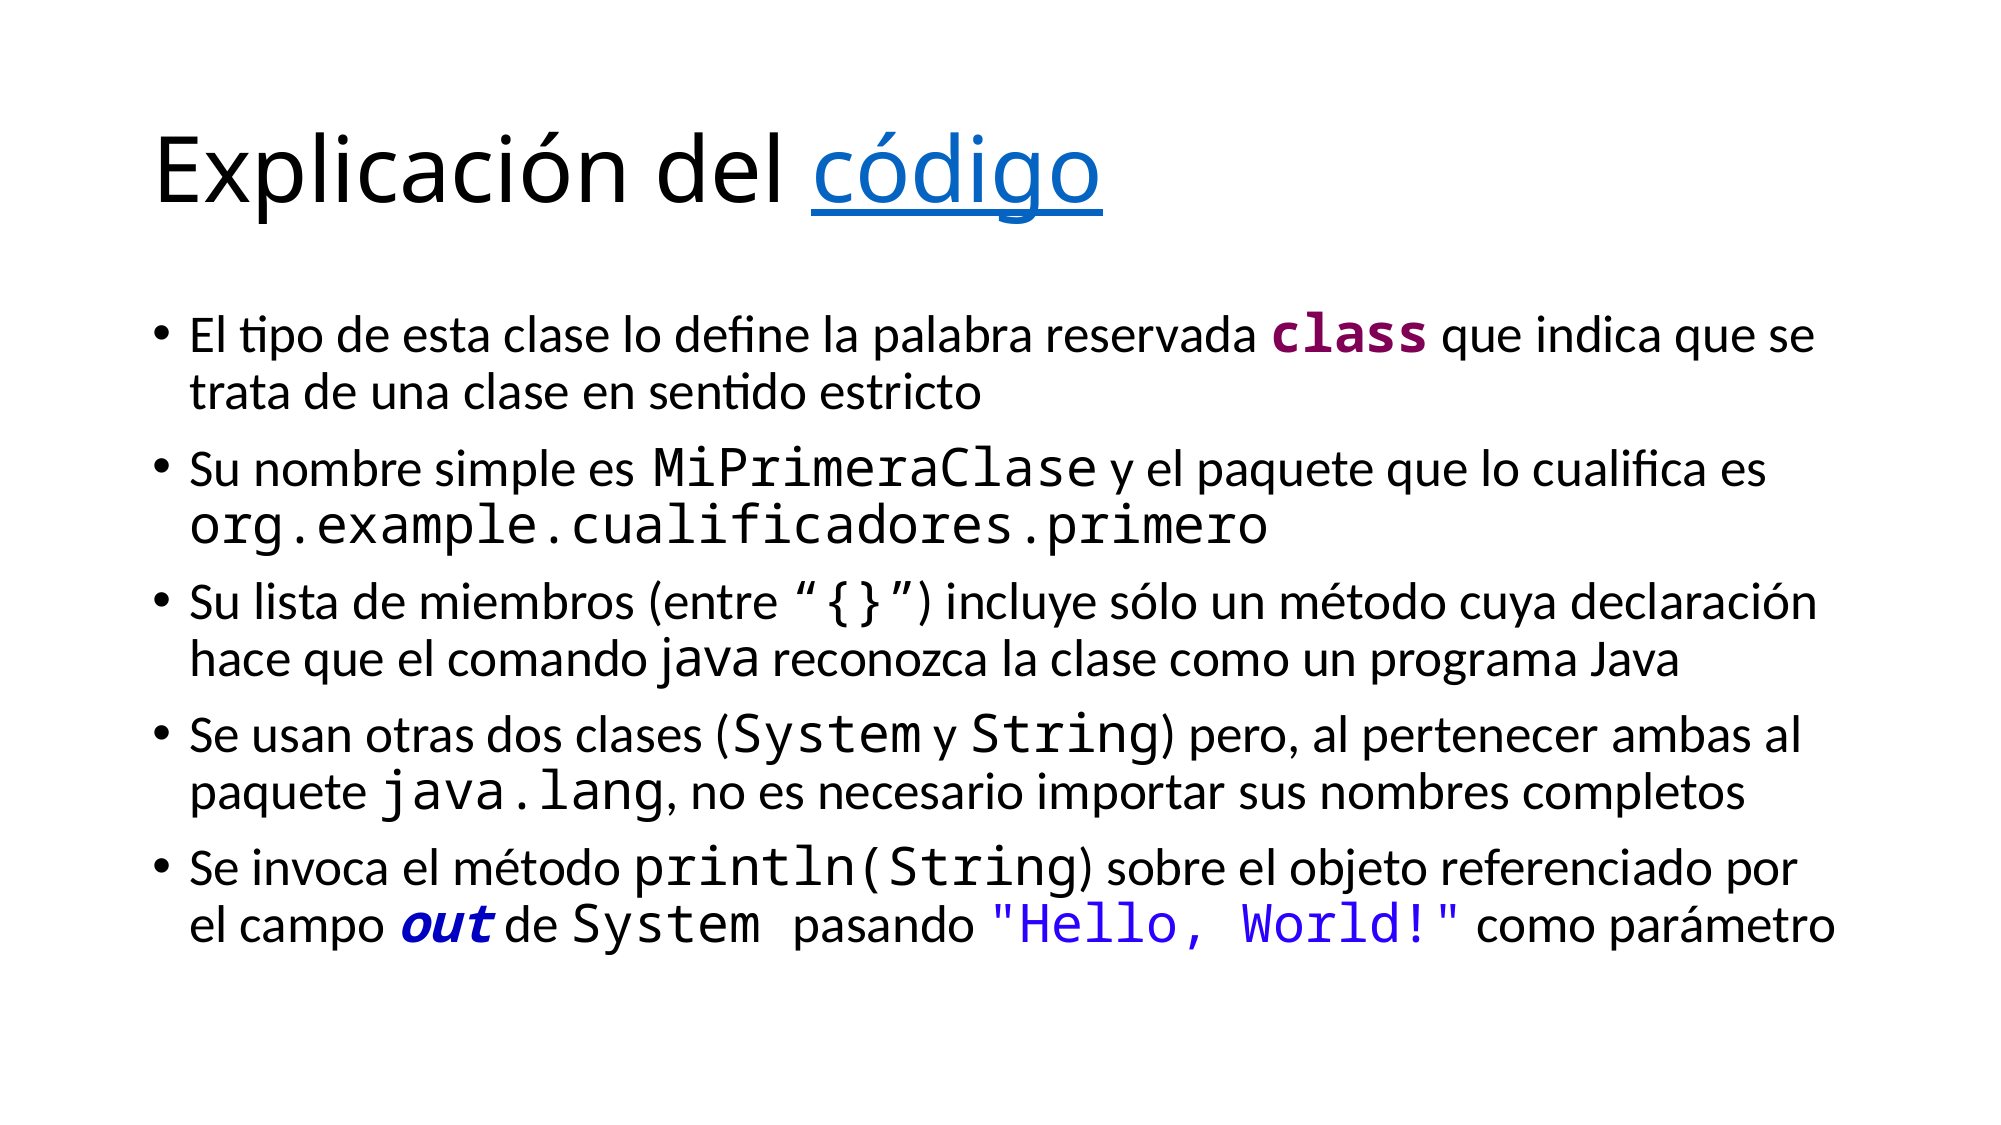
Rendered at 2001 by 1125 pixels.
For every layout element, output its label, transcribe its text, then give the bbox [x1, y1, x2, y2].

list El tipo de esta clase lo define la palabra reservada class que indica que se trata de una clase en sentido estricto Su nombre simple es MiPrimeraClase y el paquete que lo cualifica es org.example.cualificadores.primero Su lista de miembros (entre “{}”) incluye sólo un método cuya declaración hace que el comando java reconozca la clase como un programa Java Se usan otras dos clases (System y String) pero, al pertenecer ambas al paquete java.lang, no es necesario importar sus nombres completos Se invoca el método println(String) sobre el objeto referenciado por el campo out de System pasando "Hello, World!" como parámetro [137, 299, 1863, 1014]
title Explicación del código [137, 59, 1863, 278]
